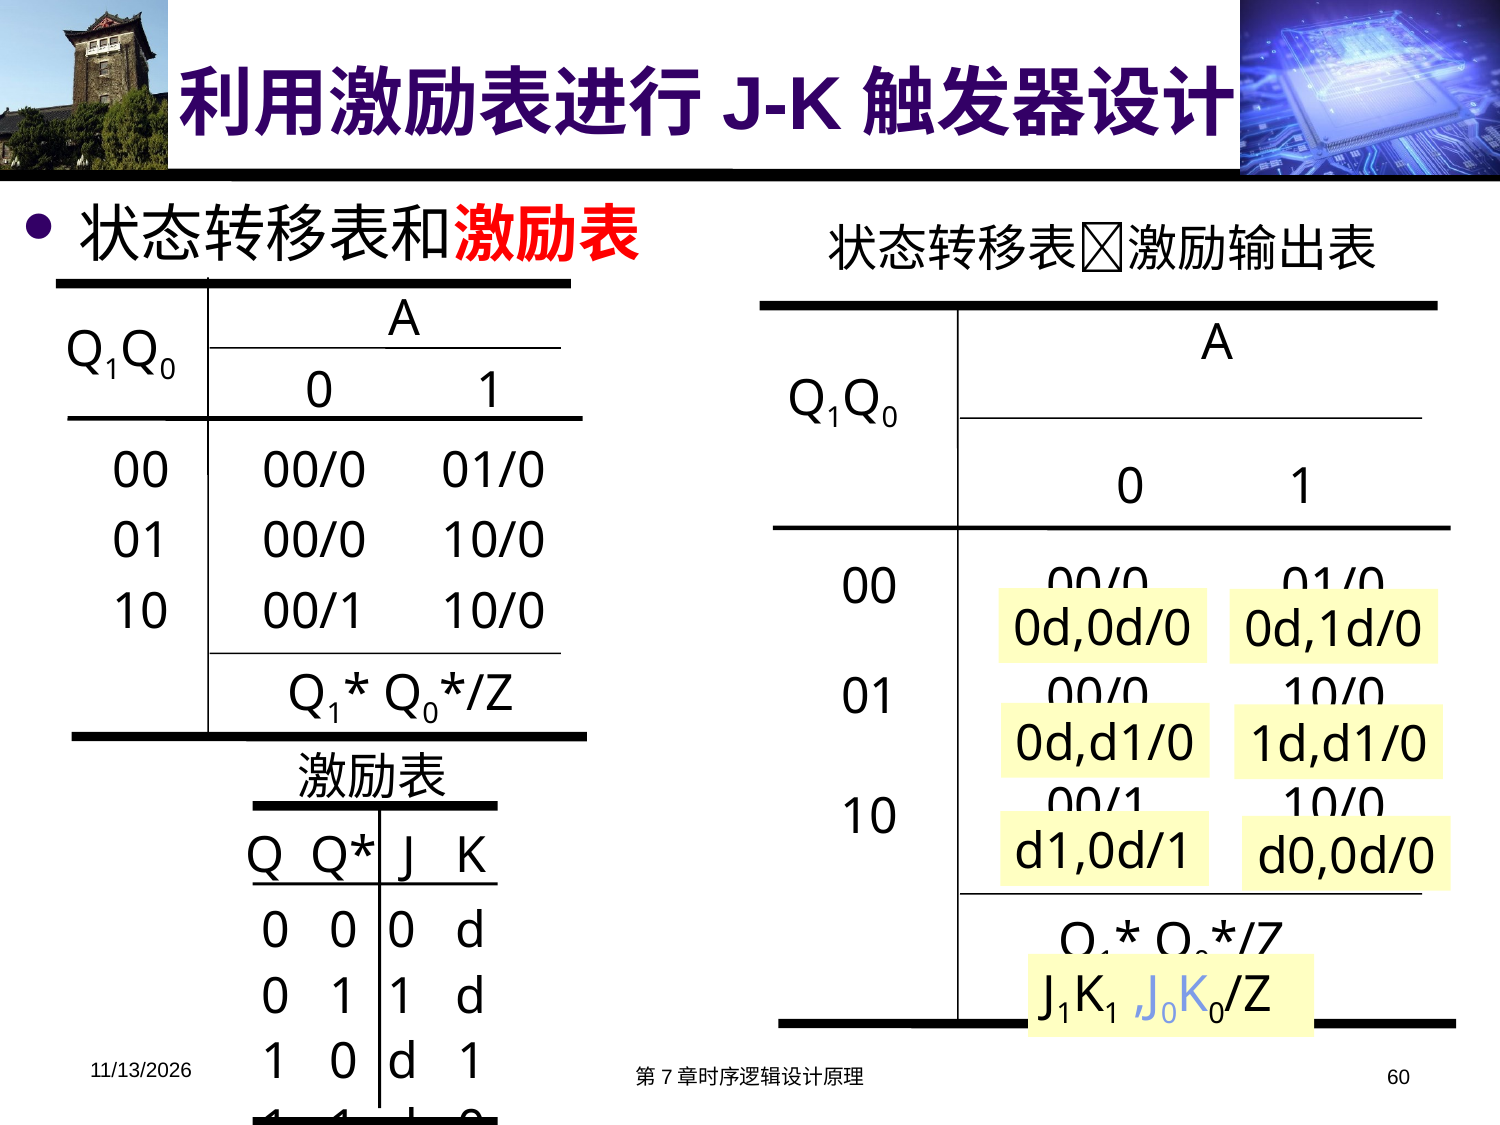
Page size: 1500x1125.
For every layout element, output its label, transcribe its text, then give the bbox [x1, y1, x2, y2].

footer 第7章时序逻辑设计原理 [512, 1055, 988, 1101]
picture [0, 0, 168, 170]
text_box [252, 737, 498, 1123]
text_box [55, 265, 587, 737]
picture [1240, 0, 1500, 175]
text_box J1K1 ,J0K0/Z [1028, 1032, 1315, 1037]
slide_number 60 [1074, 1055, 1426, 1101]
title 利用激励表进行J-K触发器设计 [164, 30, 1297, 153]
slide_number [74, 1048, 247, 1101]
text_box 状态转移表激励输出表 [813, 208, 1393, 284]
list 状态转移表和激励表 [7, 186, 691, 276]
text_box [757, 289, 1457, 1024]
